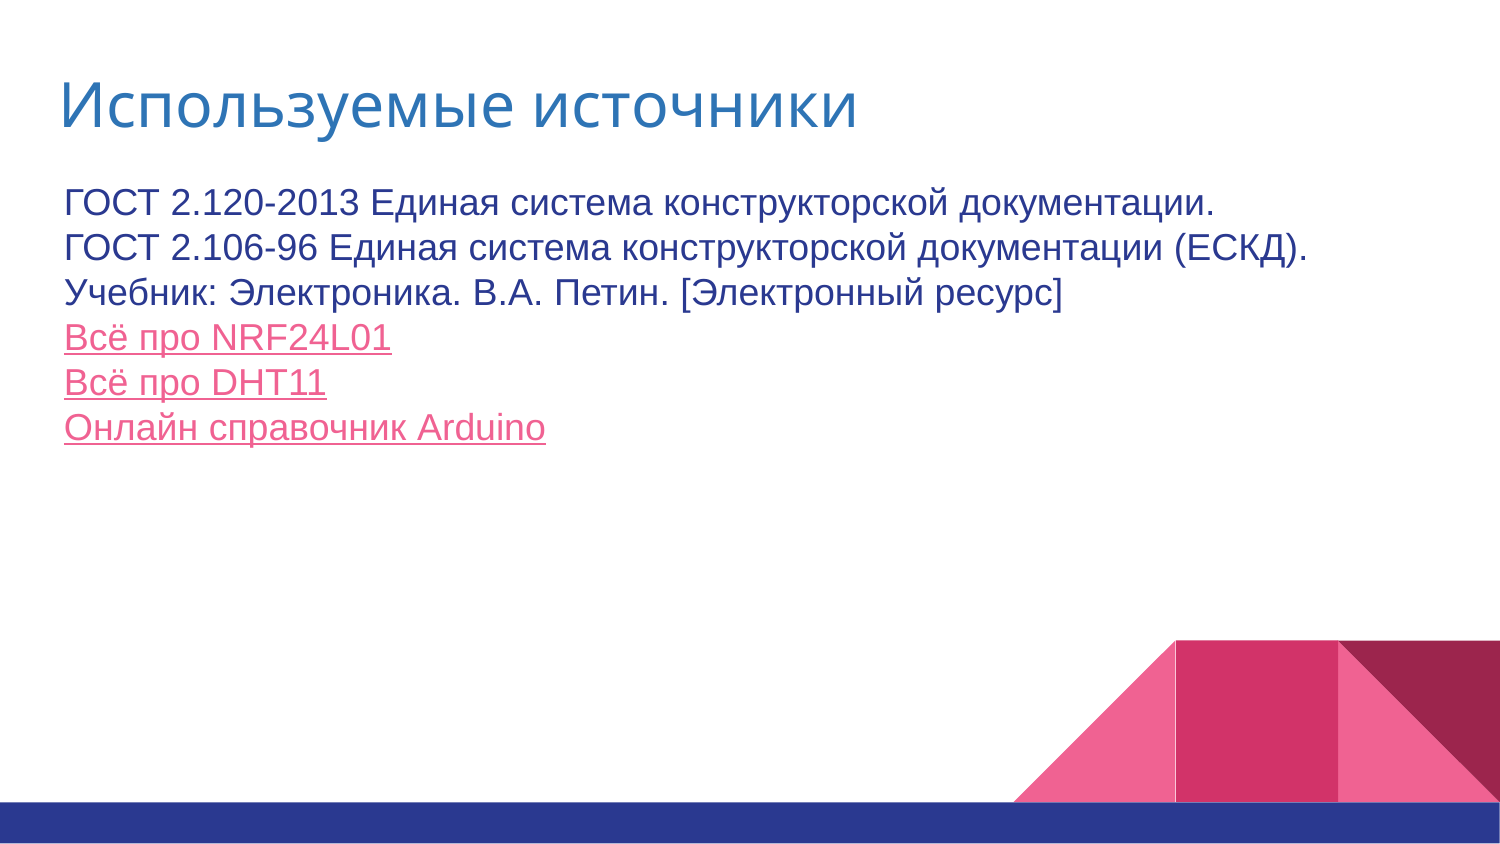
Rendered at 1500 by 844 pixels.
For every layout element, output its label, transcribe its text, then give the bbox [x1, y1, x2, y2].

title Используемые источники [59, 0, 1457, 170]
text_box ГОСТ 2.120-2013 Единая система конструкторской документации. ГОСТ 2.106-96 Единая система конструкторской документации (ЕСКД). Учебник: Электроника. В.А. Петин. [Электронный ресурс] Всё про NRF24L01 Всё про DHT11 Онлайн справочник Arduino [49, 170, 1467, 732]
